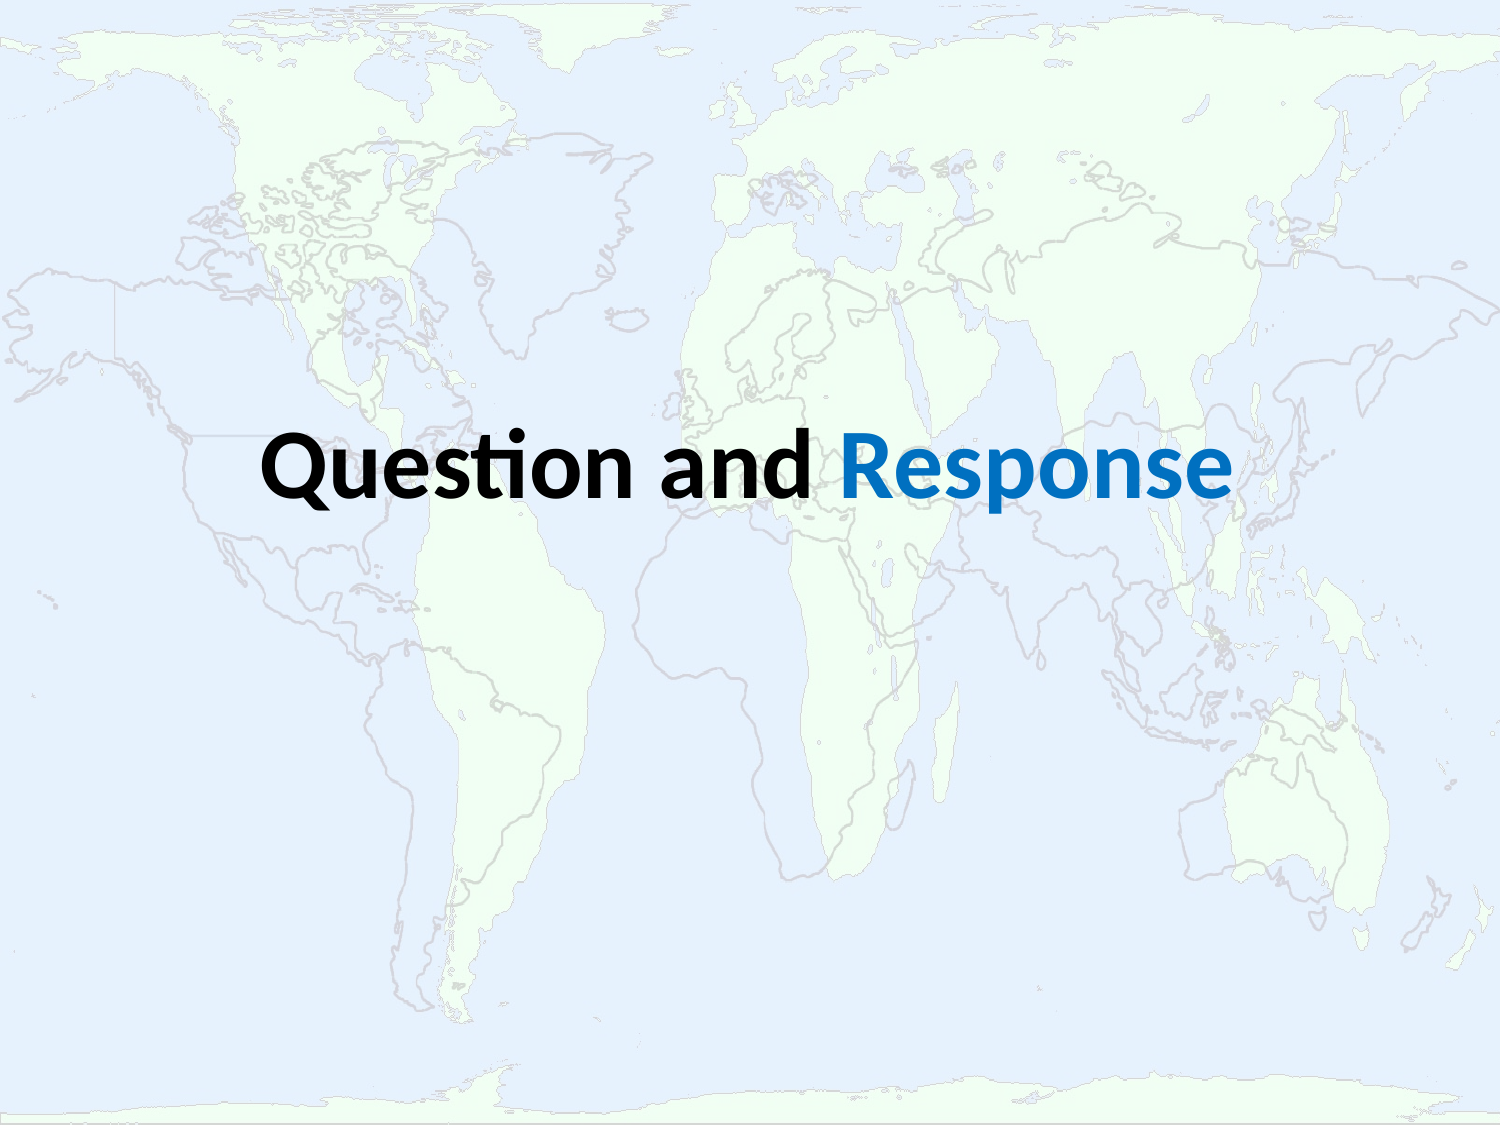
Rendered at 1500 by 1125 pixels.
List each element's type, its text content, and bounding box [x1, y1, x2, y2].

title Question and Response [147, 349, 1348, 568]
